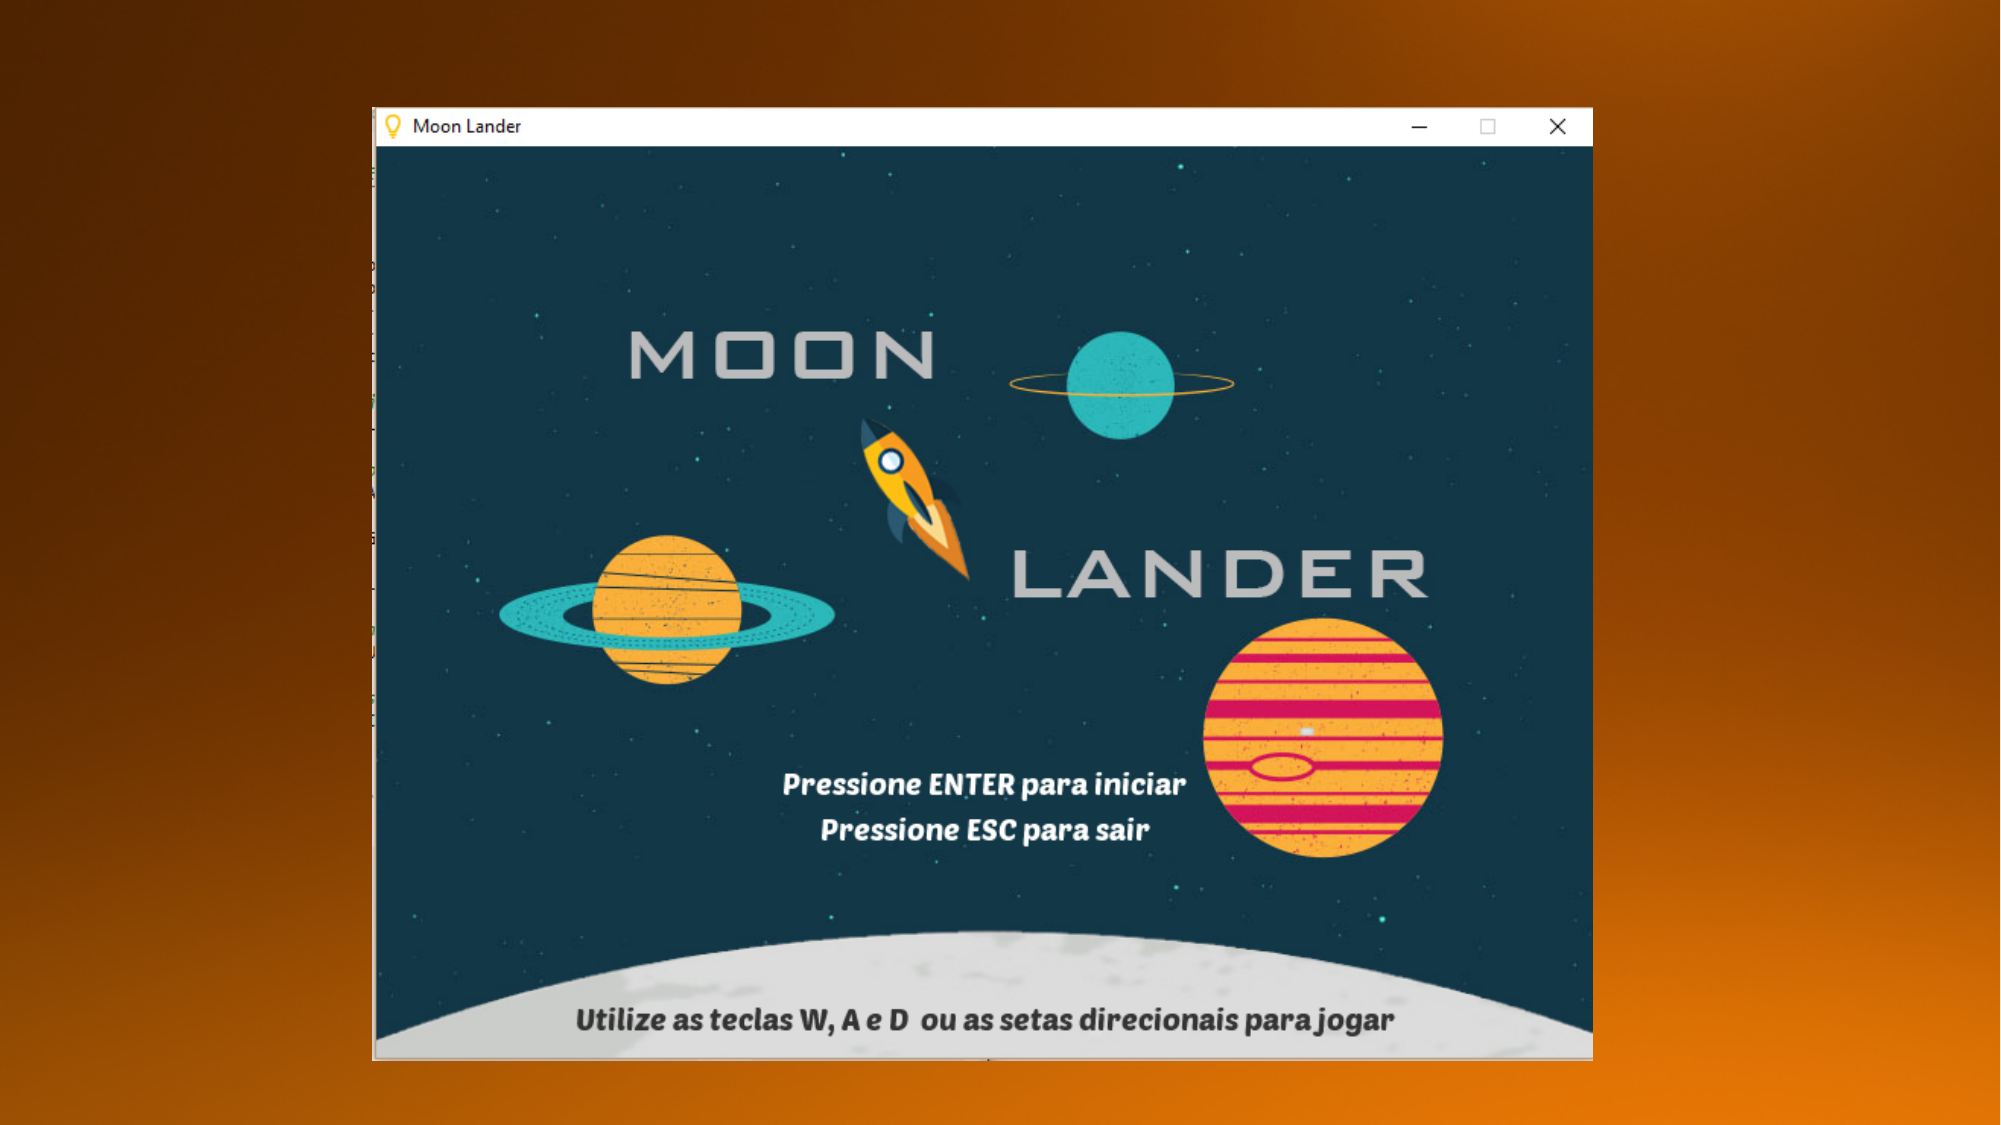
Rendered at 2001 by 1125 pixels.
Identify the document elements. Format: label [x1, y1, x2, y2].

list [372, 107, 1593, 1061]
picture [0, 0, 2001, 1125]
